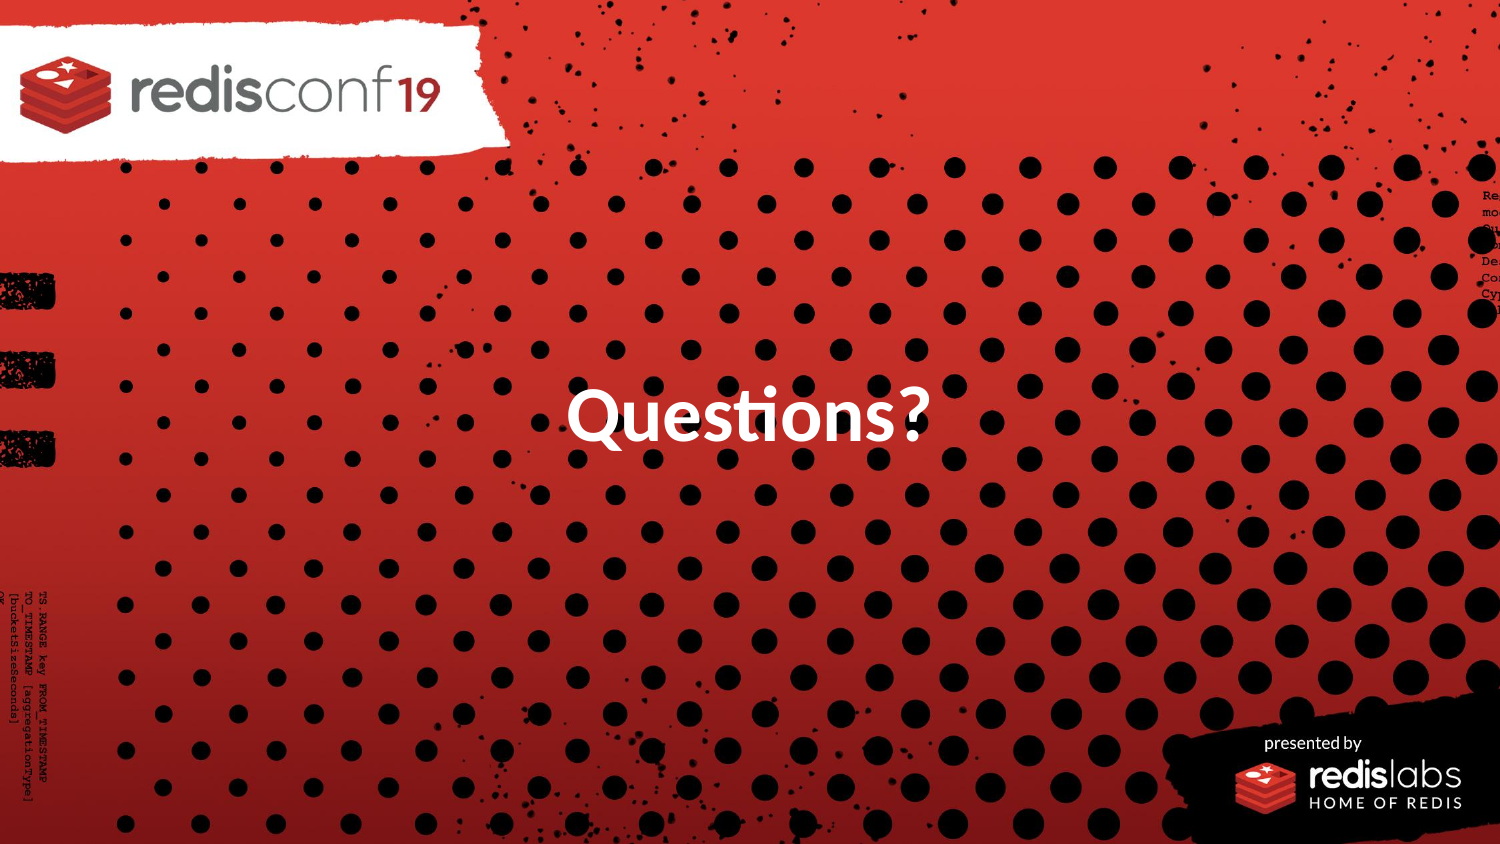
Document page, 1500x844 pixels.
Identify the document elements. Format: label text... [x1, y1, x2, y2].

text_box [73, 689, 1114, 816]
text_box Questions? [74, 367, 1425, 478]
picture [0, 0, 1500, 844]
